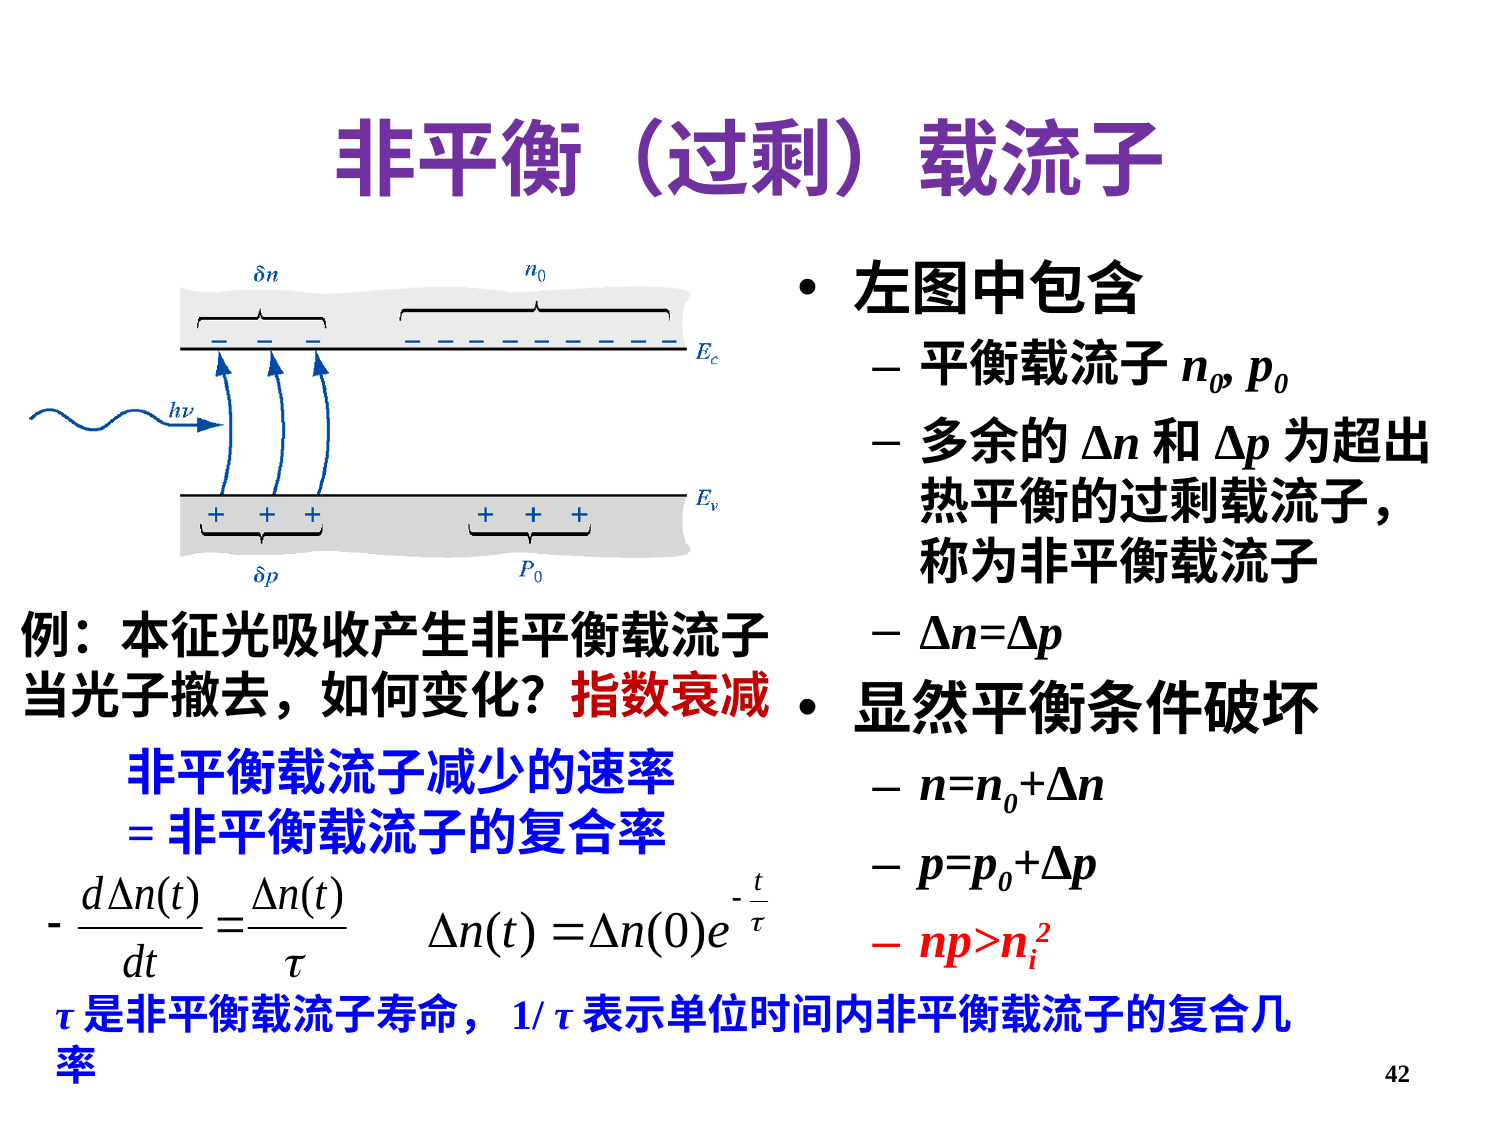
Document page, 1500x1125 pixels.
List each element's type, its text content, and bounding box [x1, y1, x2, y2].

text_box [41, 863, 355, 988]
text_box 非平衡载流子减少的速率 =非平衡载流子的复合率 [112, 732, 715, 868]
text_box 例：本征光吸收产生非平衡载流子 当光子撤去，如何变化？指数衰减 [5, 596, 803, 732]
title 非平衡（过剩）载流子 [49, 62, 1451, 250]
slide_number 42 [1074, 1042, 1425, 1103]
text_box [418, 857, 780, 970]
text_box τ是非平衡载流子寿命，1/ τ表示单位时间内非平衡载流子的复合几率 [40, 981, 1340, 1096]
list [29, 255, 718, 588]
list 左图中包含 平衡载流子n0, p0 多余的Δn和Δp为超出热平衡的过剩载流子，称为非平衡载流子 Δn=Δp 显然平衡条件破坏 n=n0+Δn p=p0+Δp np>ni2 [782, 243, 1471, 965]
